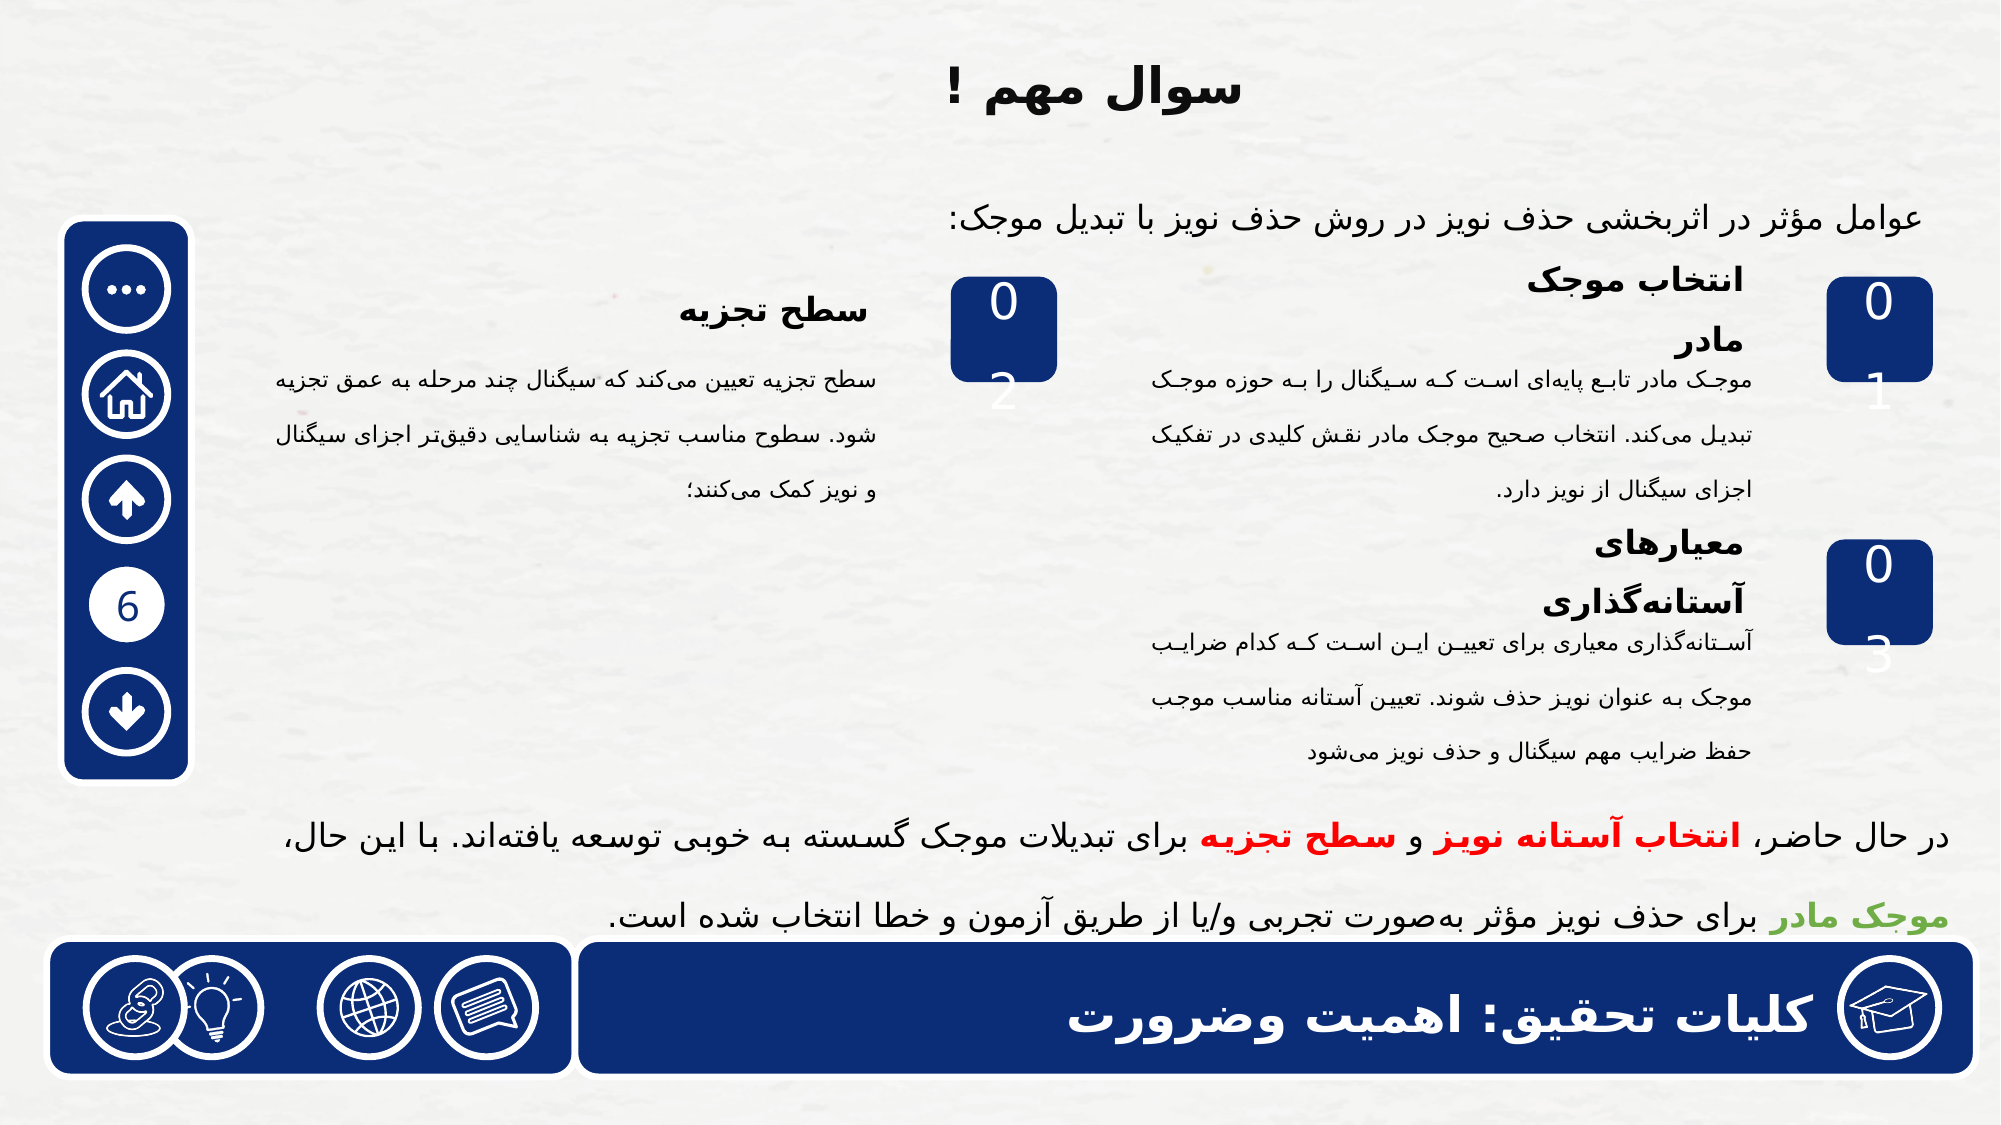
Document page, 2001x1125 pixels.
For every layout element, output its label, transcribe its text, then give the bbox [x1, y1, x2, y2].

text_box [86, 958, 185, 1057]
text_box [1136, 518, 1933, 768]
text_box عوامل مؤثر در اثربخشی حذف نویز در روش حذف نویز با تبدیل موجک: [242, 148, 1940, 244]
text_box [95, 563, 159, 578]
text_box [1136, 255, 1933, 505]
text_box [1840, 958, 1939, 1057]
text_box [85, 457, 168, 541]
text_box [104, 639, 150, 646]
text_box [574, 942, 1977, 1077]
text_box 6 [68, 578, 188, 639]
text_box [260, 255, 1058, 505]
text_box [46, 938, 575, 1077]
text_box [185, 958, 261, 1057]
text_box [320, 958, 419, 1057]
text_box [437, 958, 536, 1057]
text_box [0, 0, 2000, 1125]
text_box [85, 352, 168, 436]
text_box سوال مهم ! [418, 46, 1770, 122]
text_box [61, 218, 192, 783]
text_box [85, 247, 168, 331]
text_box کلیات تحقیق: اهمیت وضرورت [593, 975, 1829, 1050]
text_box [85, 670, 168, 754]
text_box در حال حاضر، انتخاب آستانه نویز و سطح تجزیه برای تبدیلات موجک گسسته به خوبی توسعه یافته‌اند. با این حال، موجک مادر برای حذف نویز مؤثر به‌صورت تجربی و/یا از طریق آزمون و خطا انتخاب شده است. [267, 766, 1966, 942]
